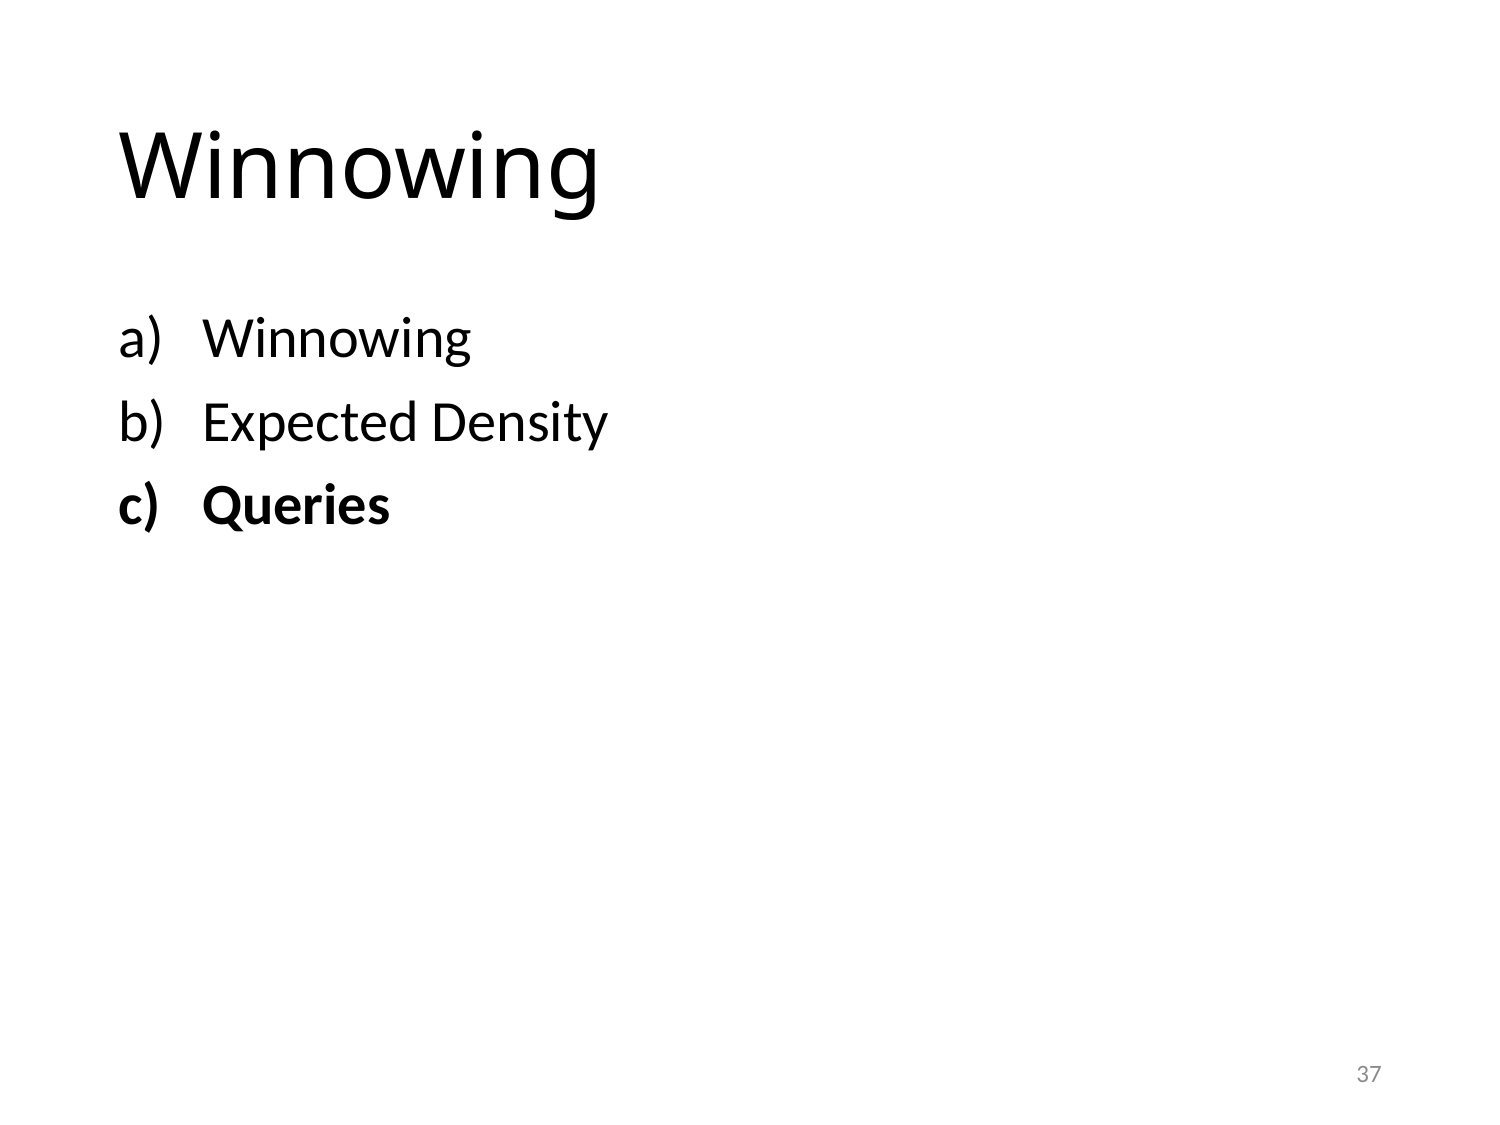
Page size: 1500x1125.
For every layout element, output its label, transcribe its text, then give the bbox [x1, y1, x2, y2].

slide_number 37 [1059, 1042, 1397, 1103]
list Winnowing Expected Density Queries [103, 299, 1397, 1014]
title Winnowing [103, 59, 1397, 278]
